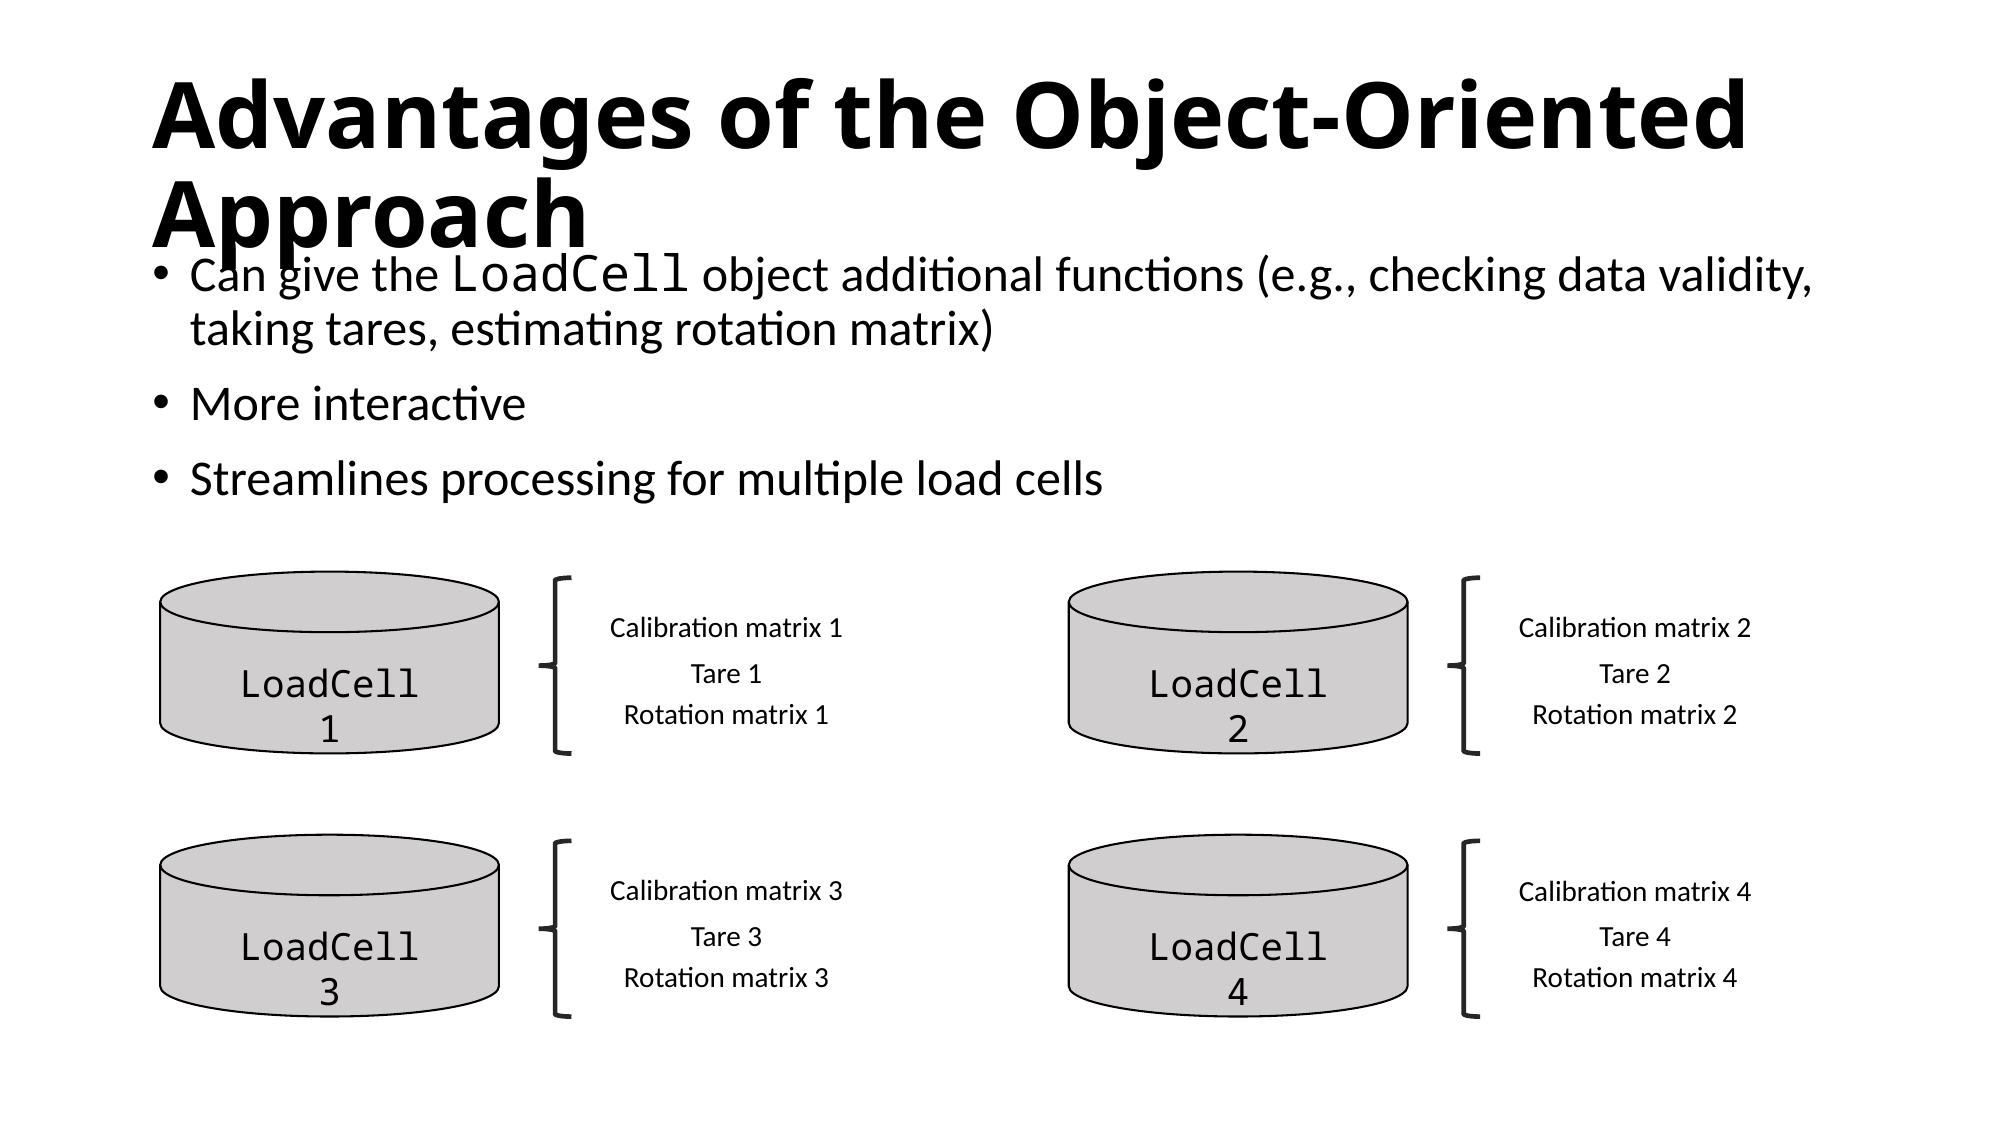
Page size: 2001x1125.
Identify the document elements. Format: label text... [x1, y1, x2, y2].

text_box Rotation matrix 2 [1509, 688, 1761, 738]
text_box Calibration matrix 3 [572, 864, 903, 914]
text_box Calibration matrix 1 [572, 601, 903, 651]
text_box Tare 2 [1539, 646, 1732, 688]
text_box Tare 3 [630, 909, 823, 951]
text_box [159, 570, 500, 747]
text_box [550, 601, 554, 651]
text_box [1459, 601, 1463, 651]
text_box LoadCell1 [215, 652, 445, 758]
text_box Calibration matrix 4 [1481, 865, 1811, 916]
text_box [538, 577, 572, 755]
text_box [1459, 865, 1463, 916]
text_box Calibration matrix 2 [1481, 601, 1811, 651]
text_box Rotation matrix 1 [601, 688, 853, 738]
text_box [1067, 833, 1409, 1010]
text_box [1067, 570, 1409, 747]
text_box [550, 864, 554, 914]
text_box [1447, 840, 1481, 1018]
text_box LoadCell4 [1123, 915, 1353, 1021]
text_box [1447, 577, 1481, 755]
text_box LoadCell2 [1123, 652, 1353, 758]
text_box Rotation matrix 3 [601, 951, 853, 1001]
text_box Rotation matrix 4 [1509, 951, 1761, 1001]
text_box LoadCell3 [215, 915, 445, 1021]
text_box [538, 840, 572, 1018]
text_box Tare 1 [630, 646, 823, 688]
text_box Tare 4 [1539, 909, 1732, 951]
list Can give the LoadCell object additional functions (e.g., checking data validity, taking tares, estimating rotation matrix) More interactive Streamlines processing for multiple load cells [137, 240, 1863, 1066]
title Advantages of the Object-Oriented Approach [137, 59, 1863, 240]
text_box [159, 833, 500, 1010]
